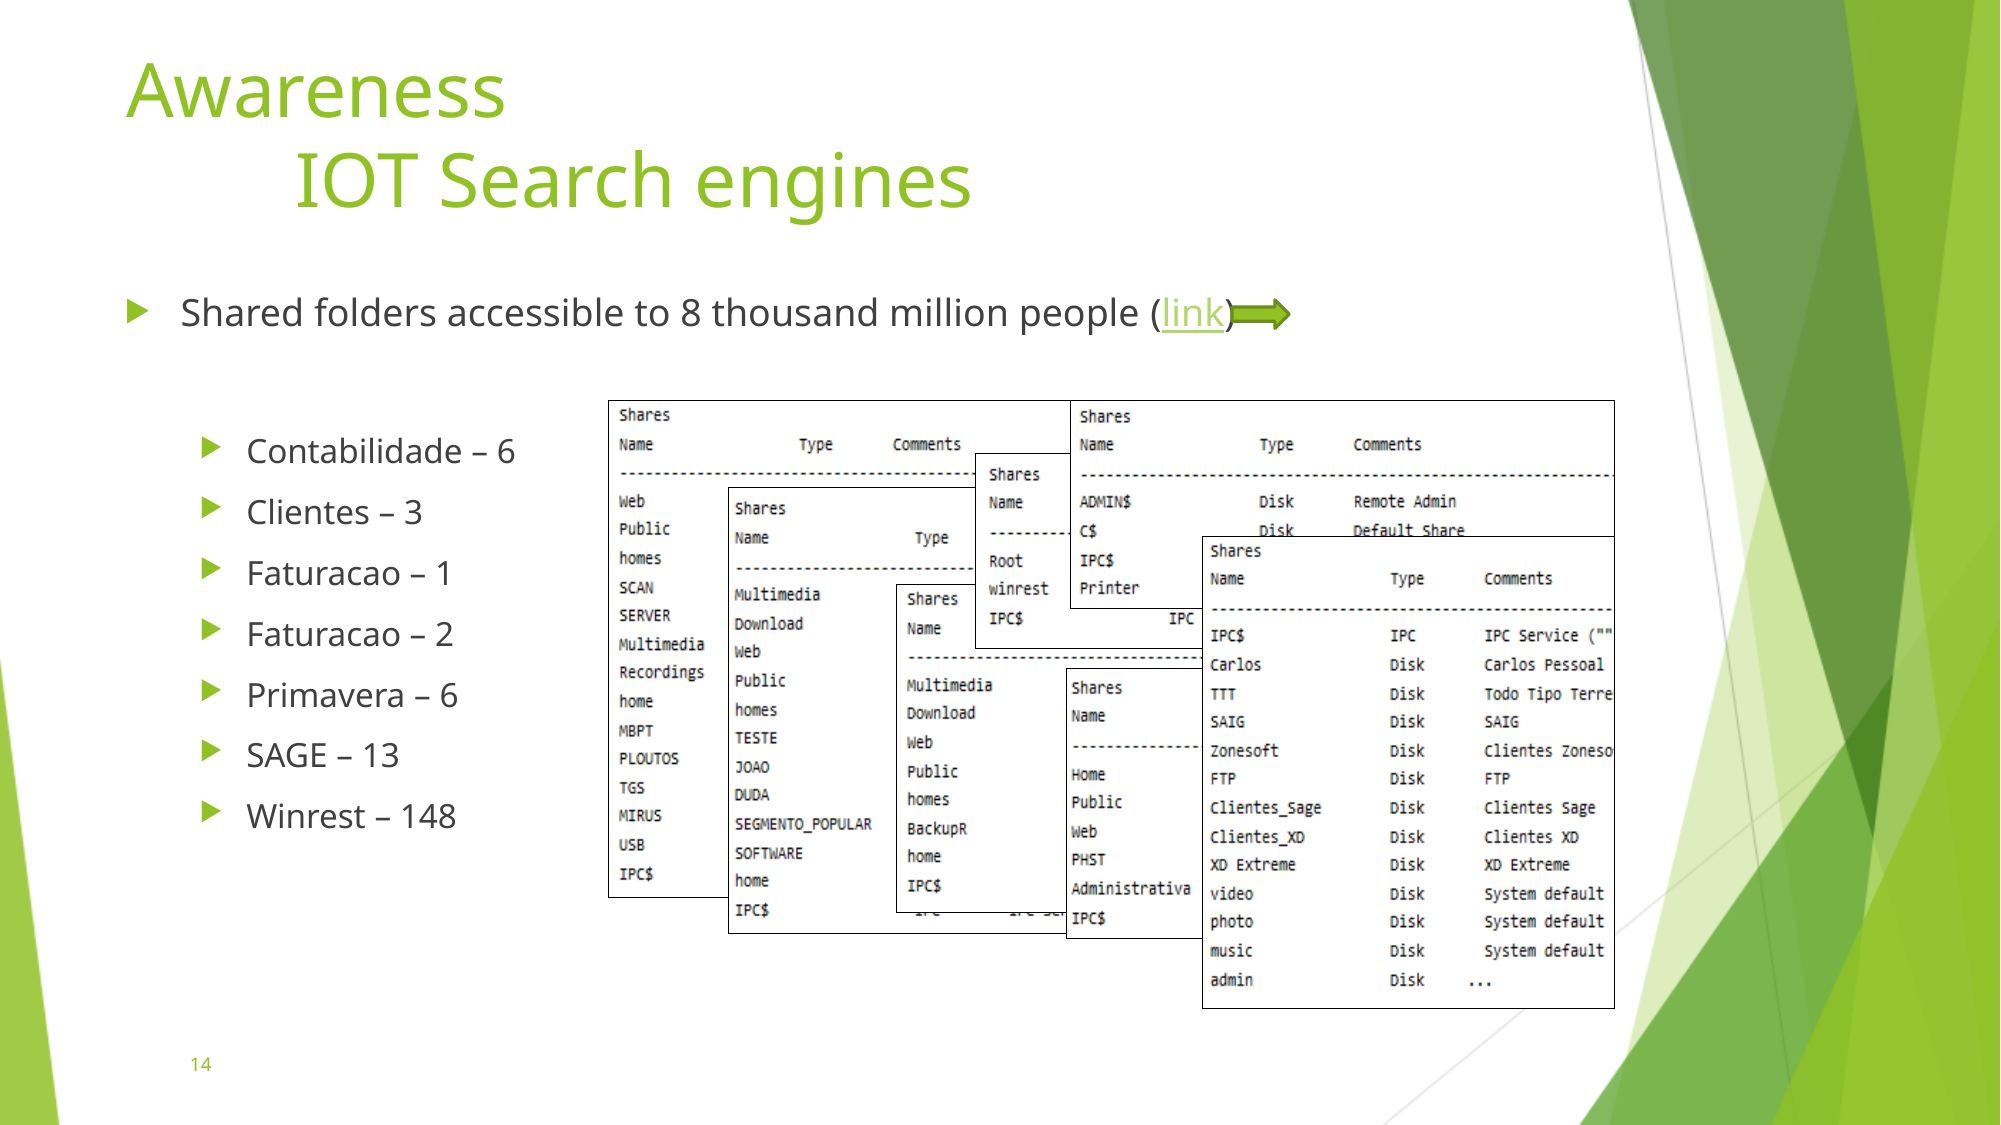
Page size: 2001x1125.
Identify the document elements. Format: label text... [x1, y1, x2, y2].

picture [0, 0, 110, 1125]
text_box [608, 400, 1615, 1010]
list Shared folders accessible to 8 thousand million people (link) Contabilidade – 6 Clientes – 3 Faturacao – 1 Faturacao – 2 Primavera – 6 SAGE – 13 Winrest – 148 [109, 281, 1779, 992]
text_box [1230, 298, 1291, 330]
title Awareness IOT Search engines [111, 34, 1779, 252]
picture [1351, 0, 2000, 1125]
text_box 14 [114, 1035, 227, 1095]
